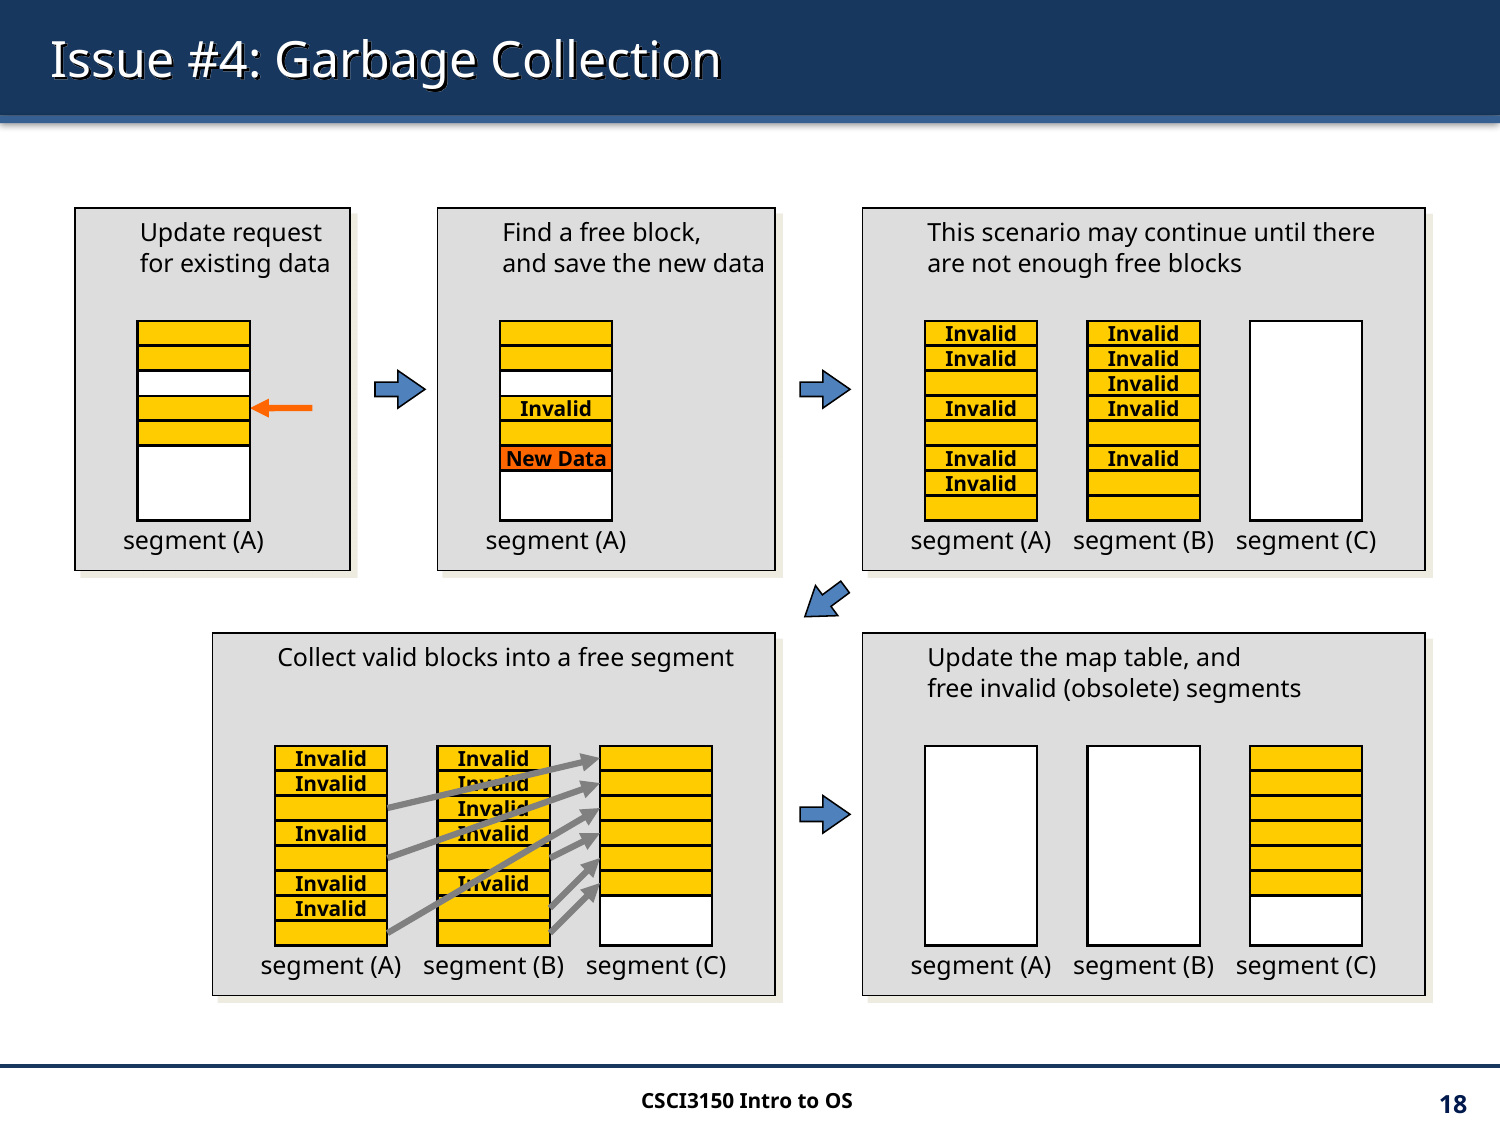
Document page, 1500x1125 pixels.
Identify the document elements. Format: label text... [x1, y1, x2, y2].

text_box [212, 633, 775, 996]
text_box [137, 420, 250, 446]
text_box [1087, 745, 1200, 945]
text_box segment (C) [1250, 520, 1363, 559]
text_box [600, 896, 713, 945]
text_box [600, 845, 713, 870]
text_box [387, 781, 601, 859]
text_box [137, 320, 250, 345]
text_box Invalid [437, 795, 550, 821]
text_box [75, 207, 350, 571]
text_box segment (A) [500, 520, 613, 559]
text_box [137, 446, 250, 520]
text_box [804, 581, 850, 617]
text_box [1250, 870, 1363, 896]
text_box segment (C) [600, 945, 713, 984]
text_box [275, 846, 388, 870]
text_box Update request for existing data [125, 220, 375, 283]
text_box segment (A) [275, 946, 388, 984]
text_box Invalid [275, 870, 388, 895]
text_box [1250, 770, 1363, 795]
text_box [1250, 845, 1363, 870]
text_box Invalid [1087, 445, 1200, 470]
text_box [924, 496, 1038, 521]
text_box [924, 421, 1038, 445]
text_box Invalid [1087, 345, 1200, 370]
text_box [137, 345, 250, 371]
title Issue #4: Garbage Collection [34, 8, 1477, 106]
text_box Invalid [924, 345, 1038, 371]
text_box This scenario may continue until there are not enough free blocks [912, 220, 1163, 283]
text_box [497, 846, 550, 870]
text_box [387, 754, 601, 809]
text_box Invalid [437, 770, 544, 795]
text_box Invalid [500, 395, 613, 421]
text_box Invalid [275, 770, 388, 796]
text_box segment (B) [1087, 521, 1200, 559]
text_box segment (A) [137, 520, 250, 559]
text_box Invalid [924, 445, 1038, 470]
text_box [387, 808, 601, 934]
text_box [1087, 470, 1200, 495]
text_box [600, 870, 713, 896]
text_box Invalid [275, 745, 388, 770]
text_box [437, 895, 550, 920]
text_box [437, 207, 775, 571]
text_box [437, 846, 533, 870]
text_box segment (B) [1087, 945, 1200, 984]
text_box [375, 370, 426, 409]
text_box Invalid [1087, 320, 1200, 345]
text_box [600, 745, 713, 770]
footer CSCI3150 Intro to OS [497, 1079, 997, 1117]
text_box Collect valid blocks into a free segment [262, 645, 513, 708]
text_box [275, 796, 388, 821]
text_box Invalid [275, 821, 388, 846]
text_box [275, 921, 388, 946]
text_box [549, 858, 601, 909]
text_box [1250, 820, 1363, 845]
text_box [1250, 896, 1363, 945]
text_box [924, 371, 1038, 396]
text_box segment (C) [1250, 945, 1363, 984]
text_box segment (B) [437, 946, 550, 984]
text_box [137, 395, 250, 420]
text_box Invalid [437, 821, 550, 846]
text_box [1250, 320, 1363, 520]
text_box [924, 745, 1038, 945]
text_box [500, 471, 613, 520]
text_box [437, 920, 550, 946]
text_box [800, 795, 851, 834]
slide_number 18 [1306, 1081, 1483, 1118]
text_box segment (A) [924, 945, 1038, 984]
text_box Invalid [437, 870, 492, 895]
text_box [600, 795, 713, 820]
text_box Invalid [924, 470, 1038, 496]
text_box [862, 207, 1425, 571]
text_box Invalid [1087, 370, 1200, 396]
text_box [500, 345, 613, 371]
text_box Invalid [437, 745, 550, 770]
text_box [1250, 745, 1363, 770]
text_box [1087, 421, 1200, 445]
text_box [600, 770, 713, 795]
text_box [250, 401, 313, 415]
text_box segment (A) [924, 521, 1038, 559]
text_box New Data [500, 445, 613, 471]
text_box [500, 371, 613, 395]
text_box [549, 833, 601, 859]
text_box Invalid [275, 895, 388, 921]
text_box [500, 320, 613, 345]
text_box [137, 371, 250, 395]
text_box Invalid [1087, 396, 1200, 421]
text_box Find a free block, and save the new data [487, 220, 738, 283]
text_box [549, 883, 601, 934]
text_box Invalid [448, 771, 550, 795]
text_box [800, 370, 851, 409]
text_box Update the map table, and free invalid (obsolete) segments [912, 645, 1163, 708]
text_box Invalid [924, 320, 1038, 345]
text_box Invalid [455, 870, 550, 895]
text_box [600, 820, 713, 845]
text_box [862, 633, 1425, 996]
text_box [1250, 795, 1363, 820]
text_box [500, 421, 613, 445]
text_box [1087, 495, 1200, 521]
text_box Invalid [924, 396, 1038, 421]
